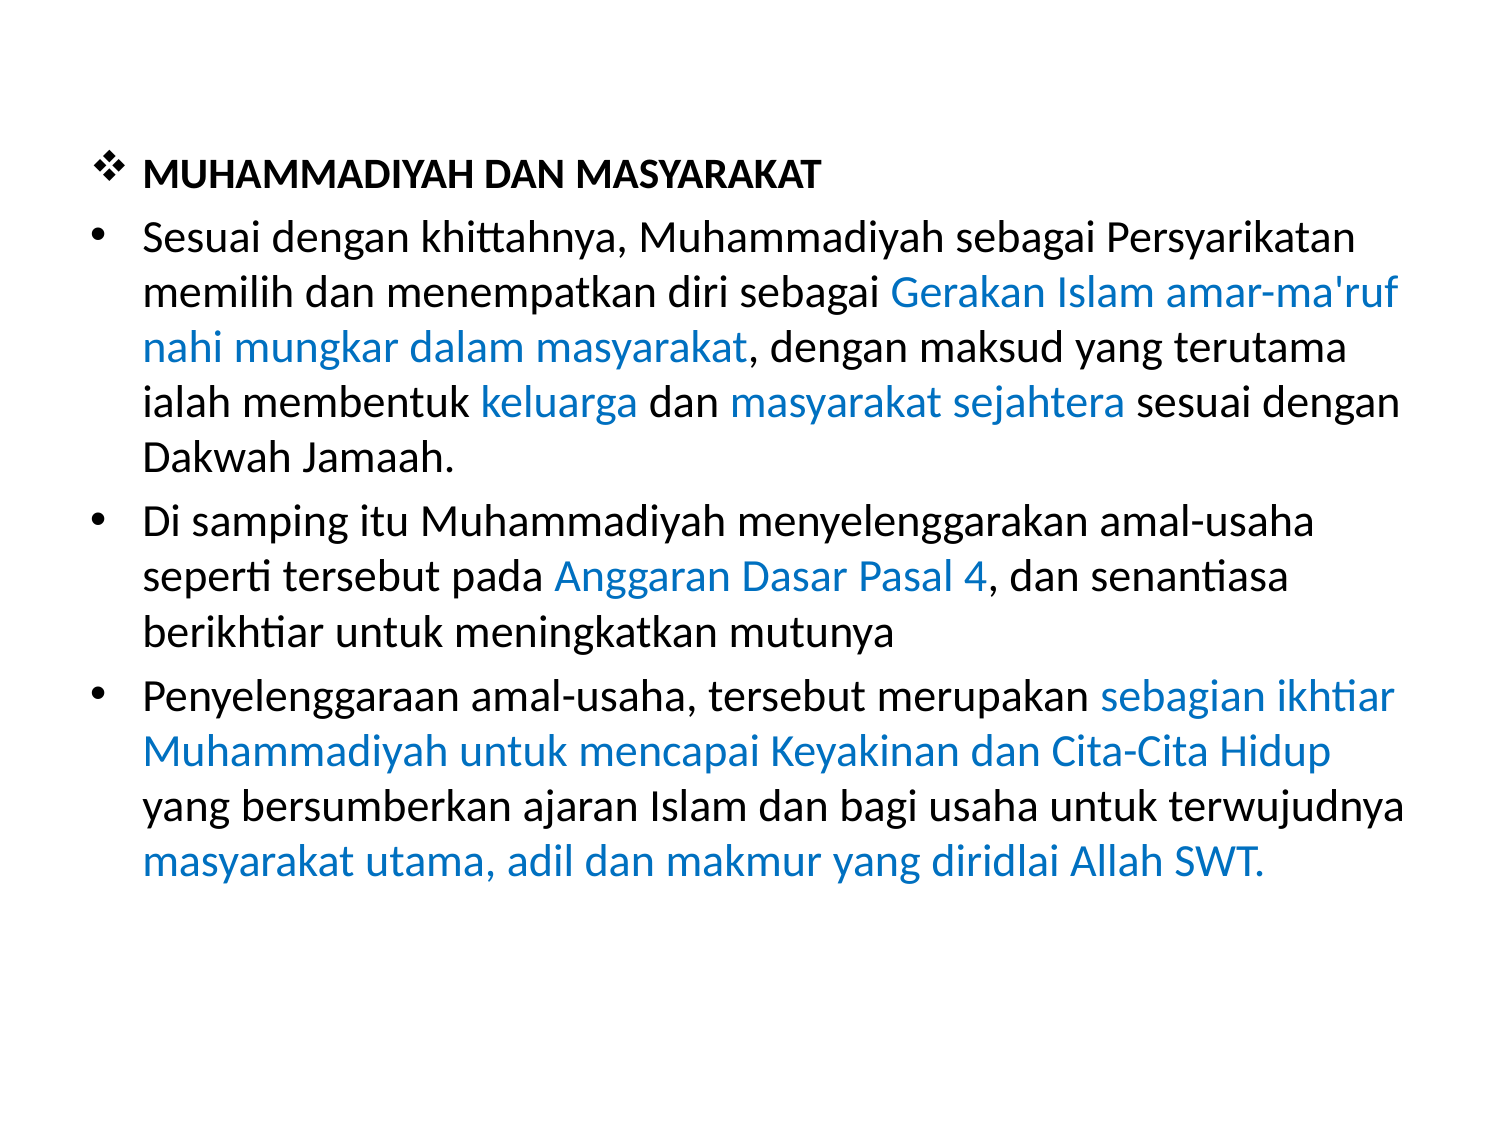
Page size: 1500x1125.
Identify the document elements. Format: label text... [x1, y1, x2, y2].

list MUHAMMADIYAH DAN MASYARAKAT Sesuai dengan khittahnya, Muhammadiyah sebagai Persyarikatan memilih dan menempatkan diri sebagai Gerakan Islam amar-ma'ruf nahi mungkar dalam masyarakat, dengan maksud yang terutama ialah membentuk keluarga dan masyarakat sejahtera sesuai dengan Dakwah Jamaah. Di samping itu Muhammadiyah menyelenggarakan amal-usaha seperti tersebut pada Anggaran Dasar Pasal 4, dan senantiasa berikhtiar untuk meningkatkan mutunya Penyelenggaraan amal-usaha, tersebut merupakan sebagian ikhtiar Muhammadiyah untuk mencapai Keyakinan dan Cita-Cita Hidup yang bersumberkan ajaran Islam dan bagi usaha untuk terwujudnya masyarakat utama, adil dan makmur yang diridlai Allah SWT. [75, 137, 1425, 1038]
